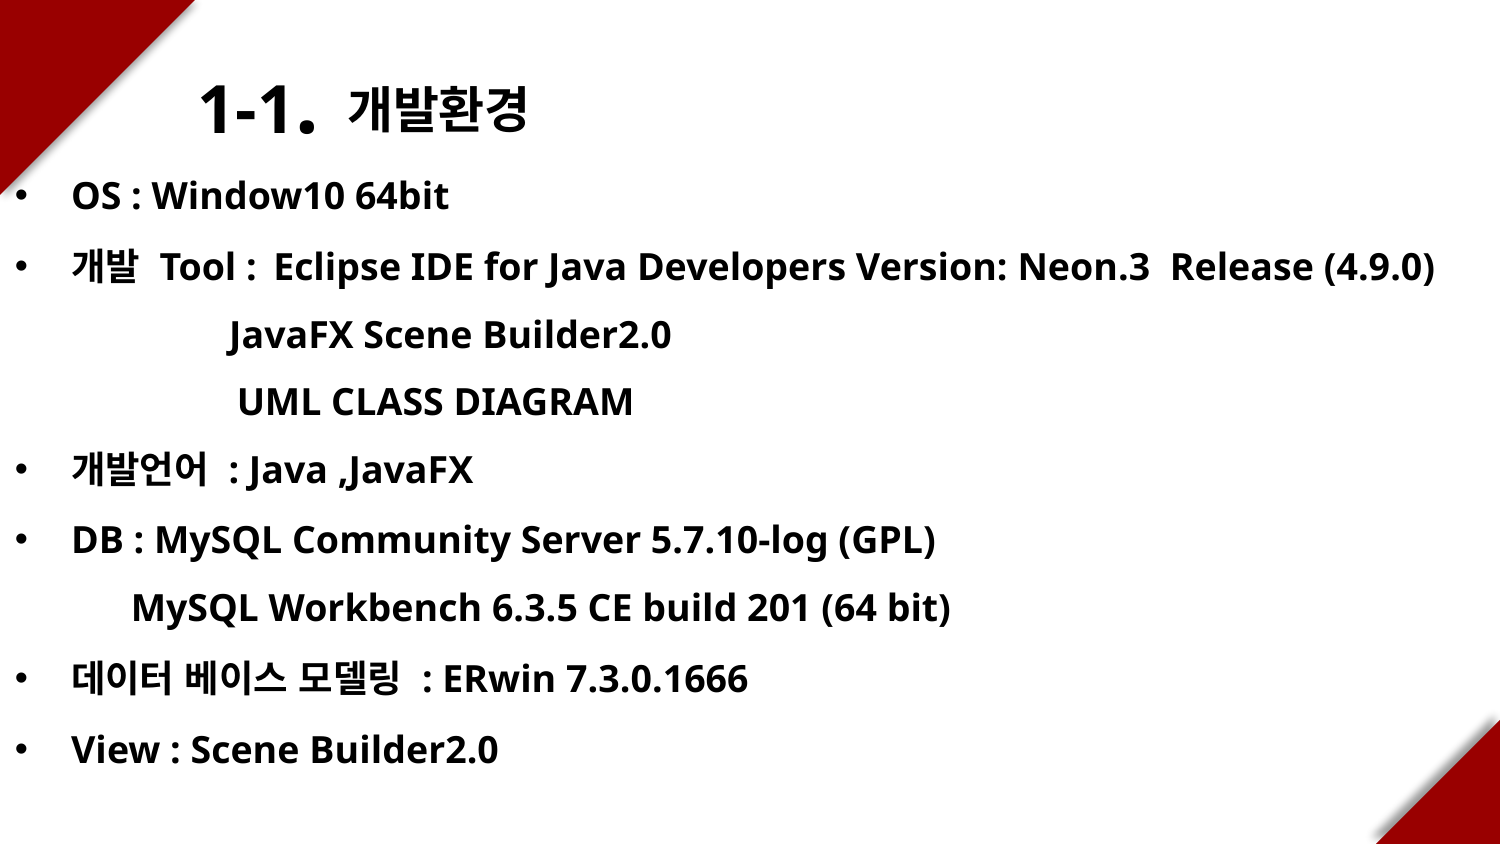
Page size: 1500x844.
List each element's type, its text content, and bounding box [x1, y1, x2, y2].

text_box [182, 42, 770, 229]
text_box OS : Window10 64bit 개발 Tool : Eclipse IDE for Java Developers Version: Neon.3 Release (4.9.0) JavaFX Scene Builder2.0 UML CLASS DIAGRAM 개발언어 : Java ,JavaFX DB : MySQL Community Server 5.7.10-log (GPL) MySQL Workbench 6.3.5 CE build 201 (64 bit) 데이터 베이스 모델링 : ERwin 7.3.0.1666 View : Scene Builder2.0 [0, 148, 1500, 805]
text_box [1374, 718, 1500, 844]
text_box [0, 0, 197, 197]
